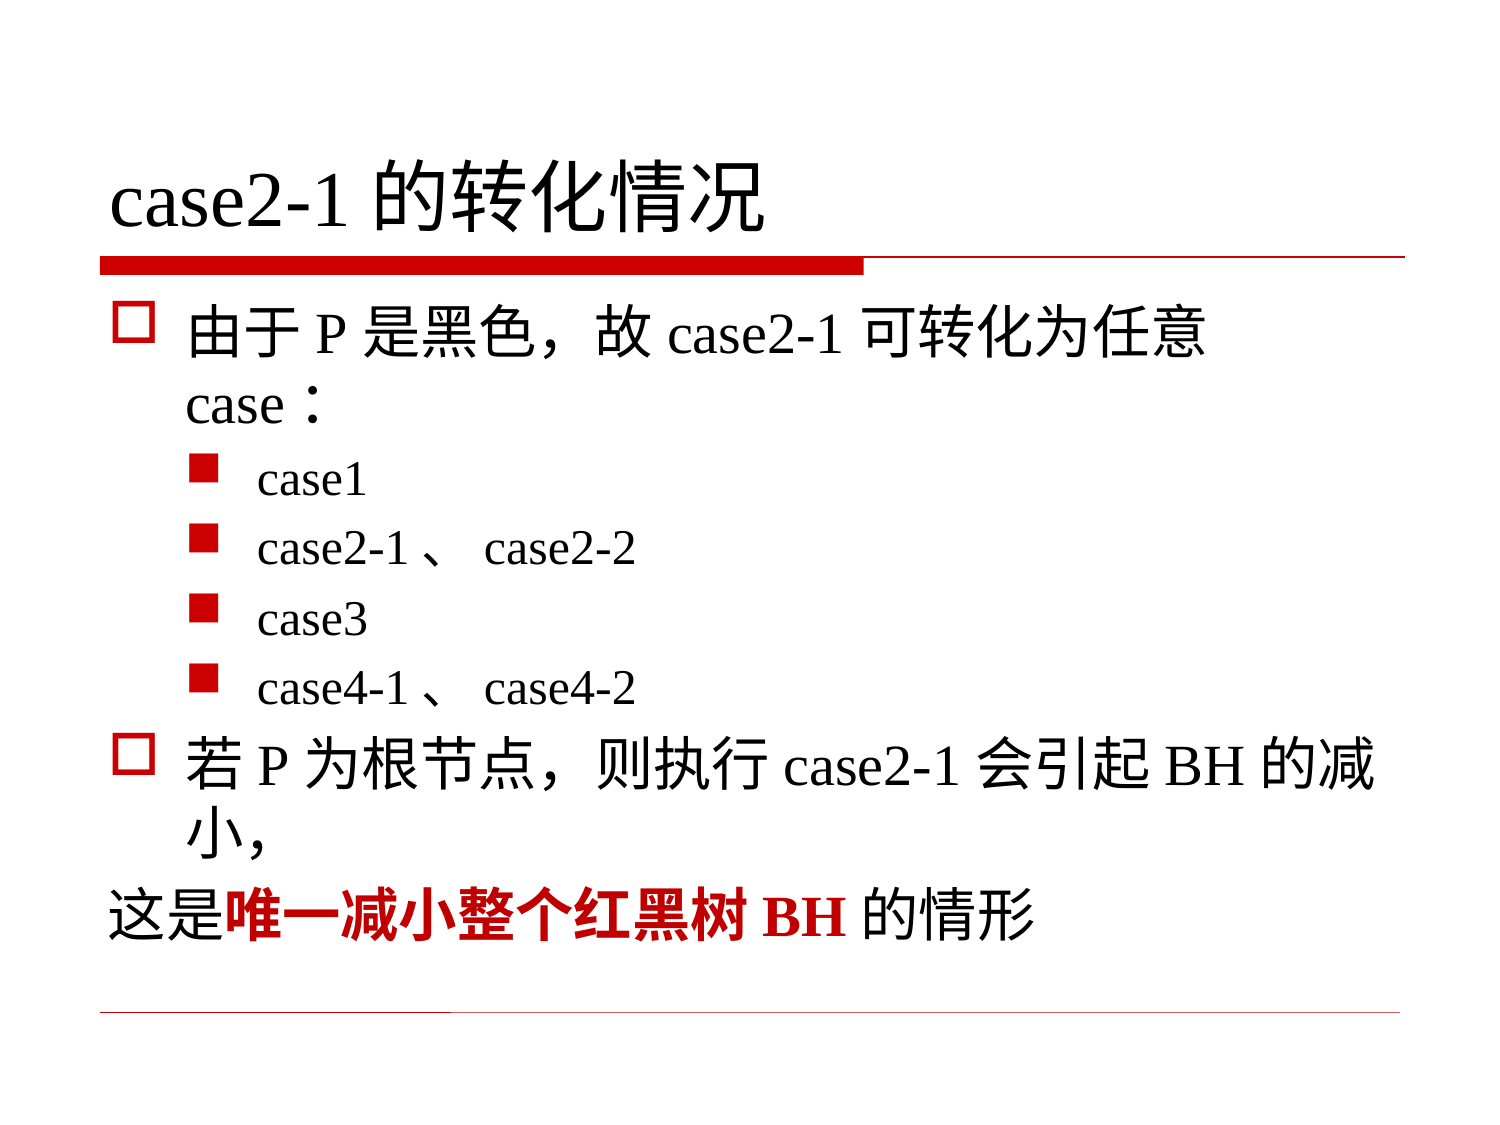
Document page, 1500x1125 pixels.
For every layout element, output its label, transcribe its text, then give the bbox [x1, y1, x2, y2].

list 由于P是黑色，故case2-1可转化为任意case： case1 case2-1、case2-2 case3 case4-1、case4-2 若P为根节点，则执行case2-1会引起BH的减小， 这是唯一减小整个红黑树BH的情形 [92, 287, 1406, 988]
title case2-1的转化情况 [94, 50, 1407, 250]
